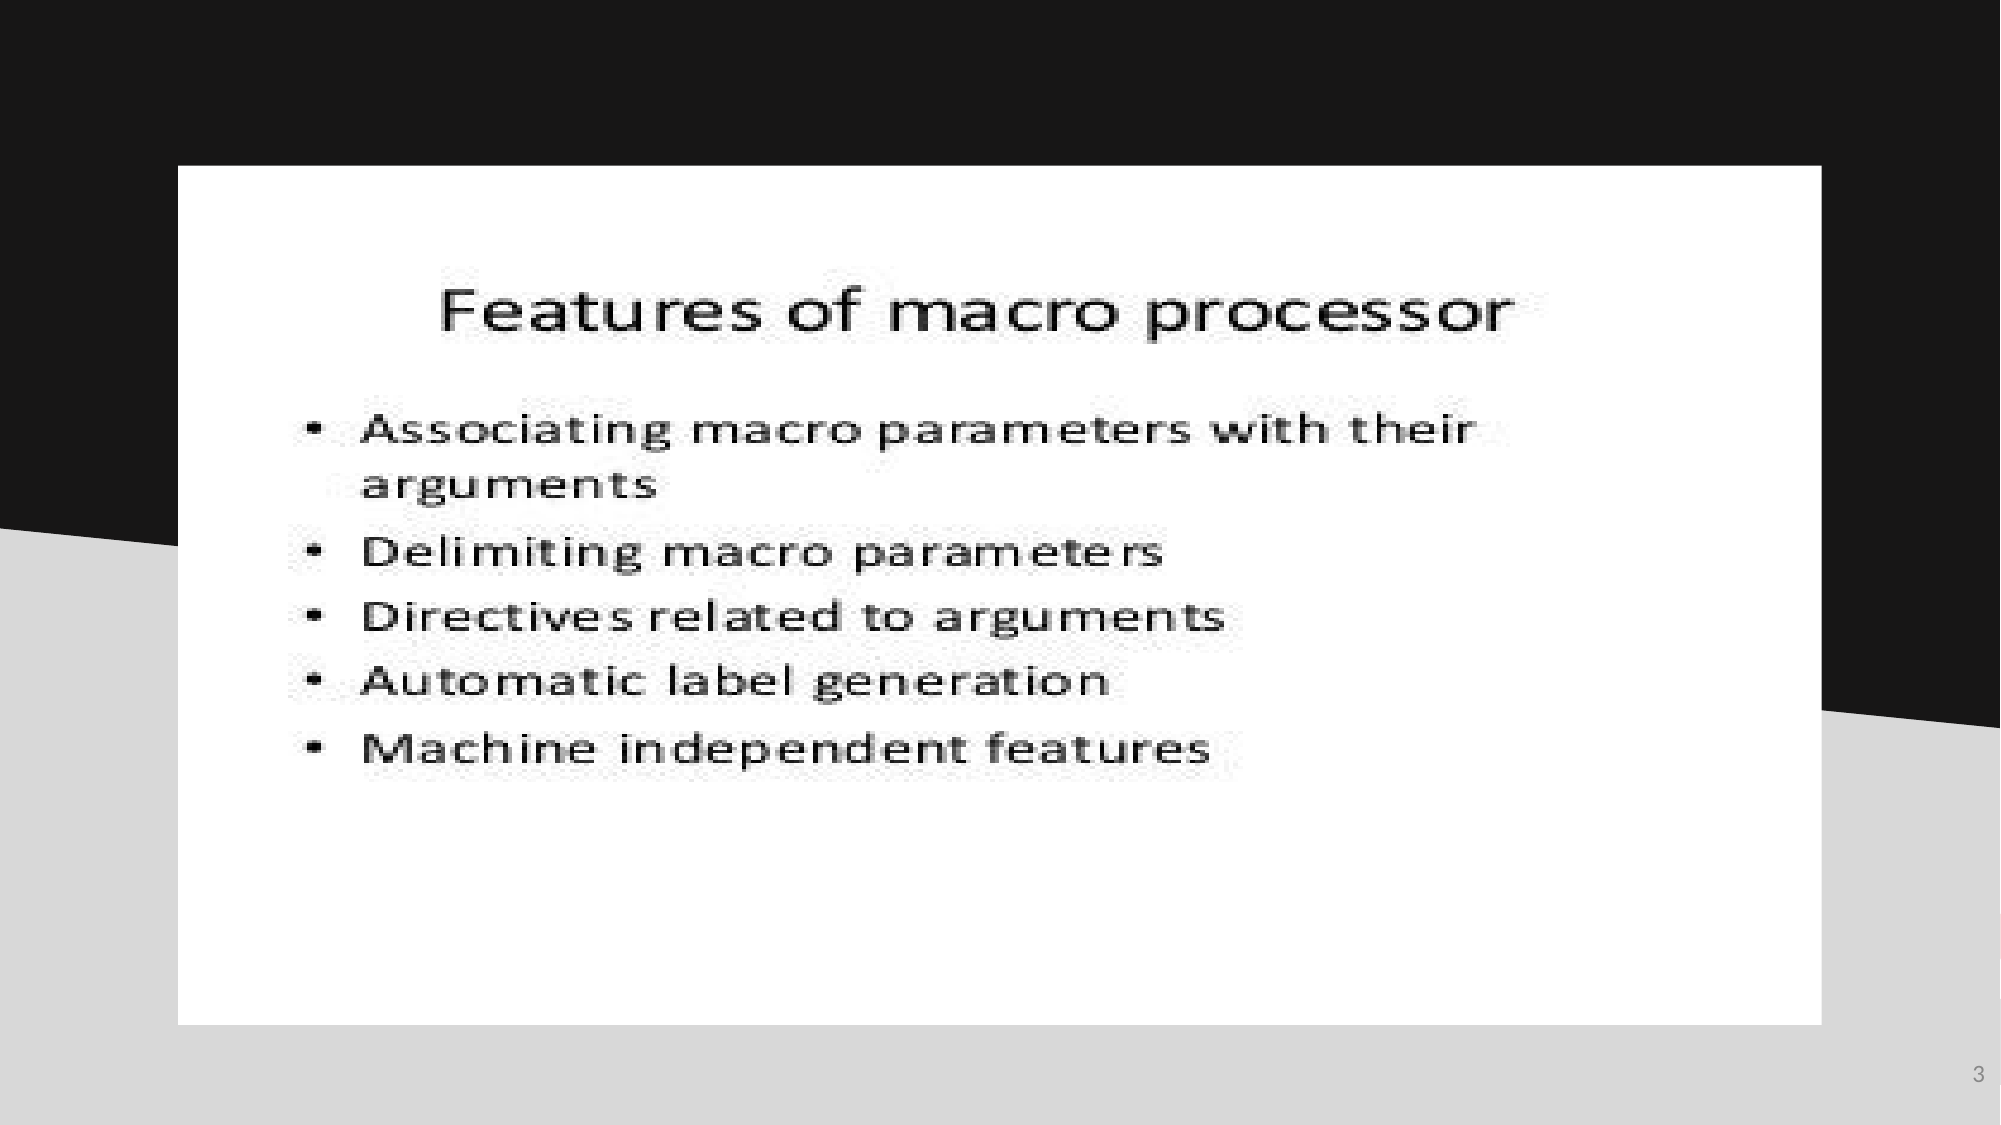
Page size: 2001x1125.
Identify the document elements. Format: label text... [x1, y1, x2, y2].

slide_number 3 [1550, 1042, 2000, 1103]
picture [211, 215, 1741, 990]
